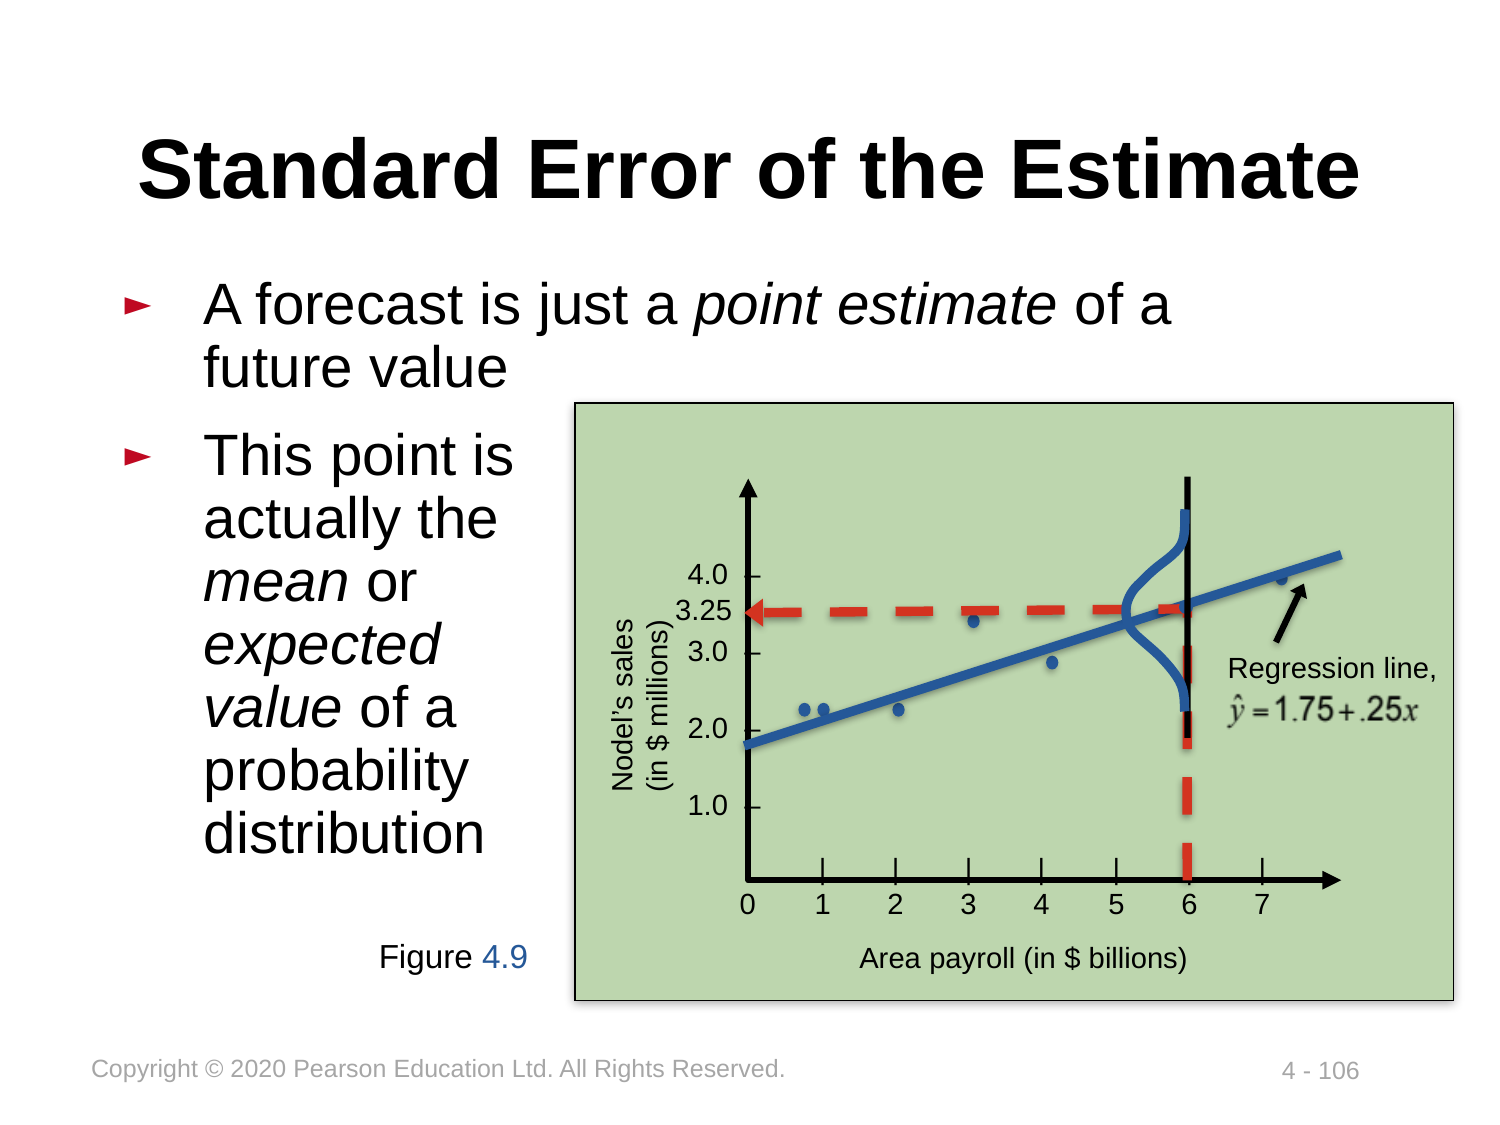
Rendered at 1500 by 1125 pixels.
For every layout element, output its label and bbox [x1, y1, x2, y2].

title [112, 62, 1388, 267]
text_box [109, 266, 1454, 1001]
text_box [363, 927, 544, 983]
